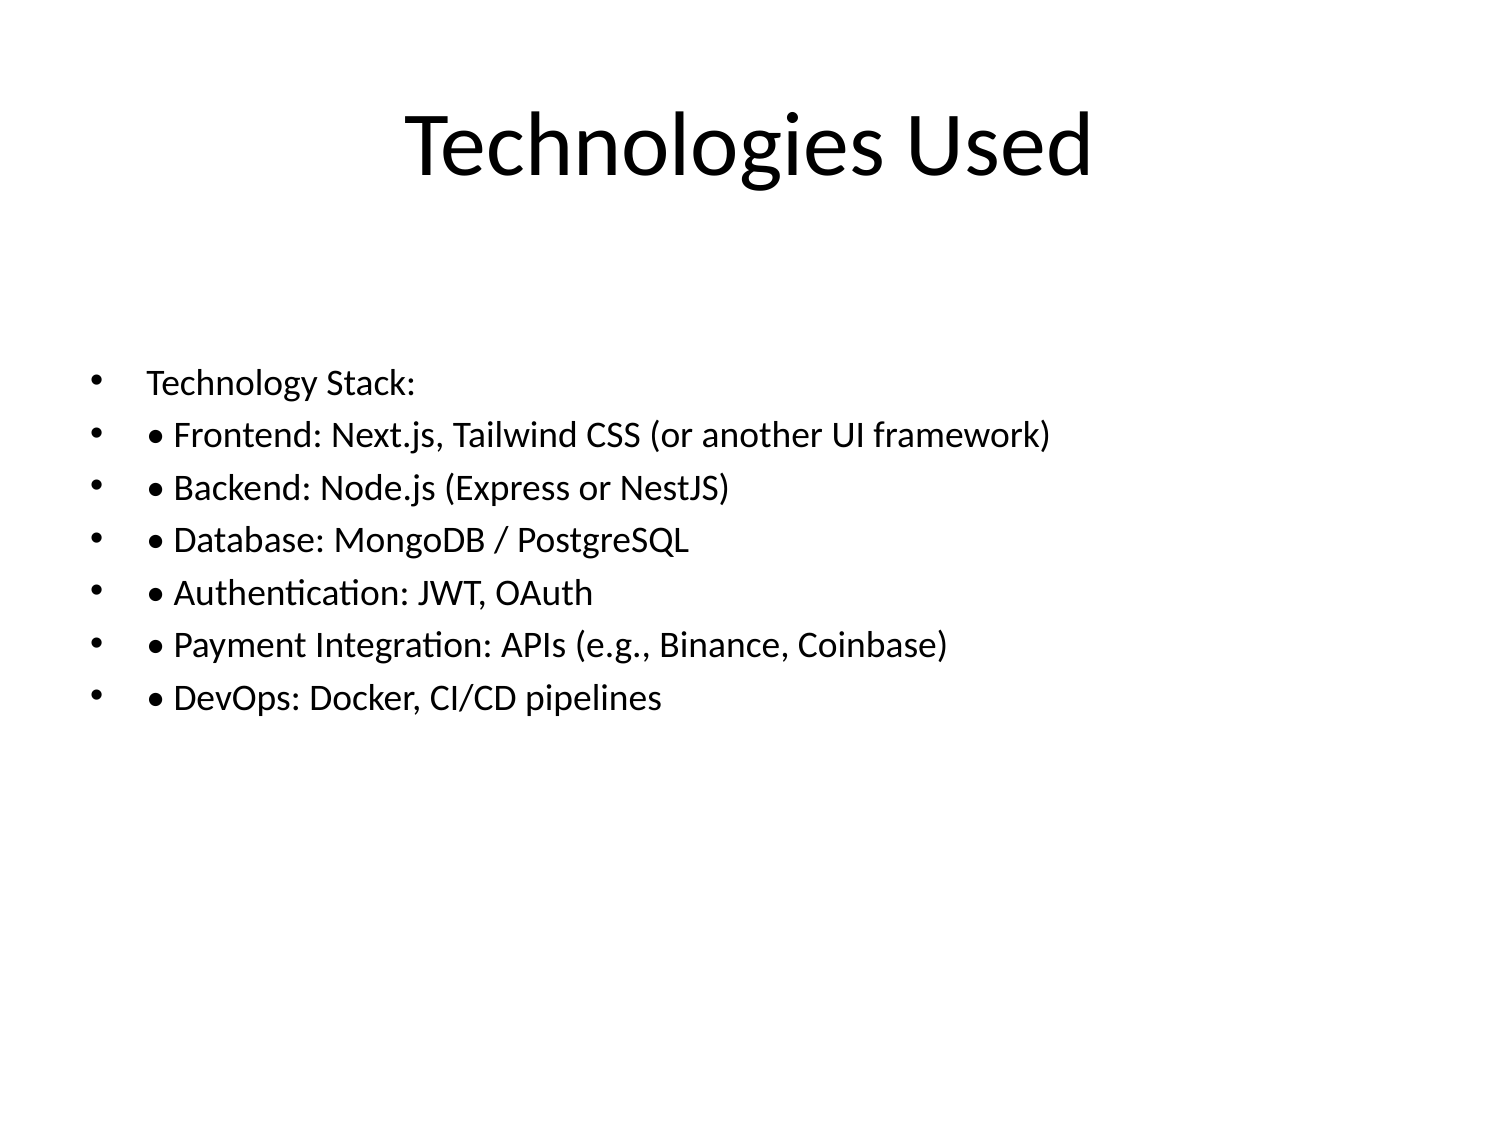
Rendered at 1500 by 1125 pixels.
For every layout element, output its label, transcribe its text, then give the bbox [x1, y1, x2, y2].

title Technologies Used [75, 45, 1425, 233]
list Technology Stack: • Frontend: Next.js, Tailwind CSS (or another UI framework) • Backend: Node.js (Express or NestJS) • Database: MongoDB / PostgreSQL • Authentication: JWT, OAuth • Payment Integration: APIs (e.g., Binance, Coinbase) • DevOps: Docker, CI/CD pipelines [75, 262, 1425, 1005]
